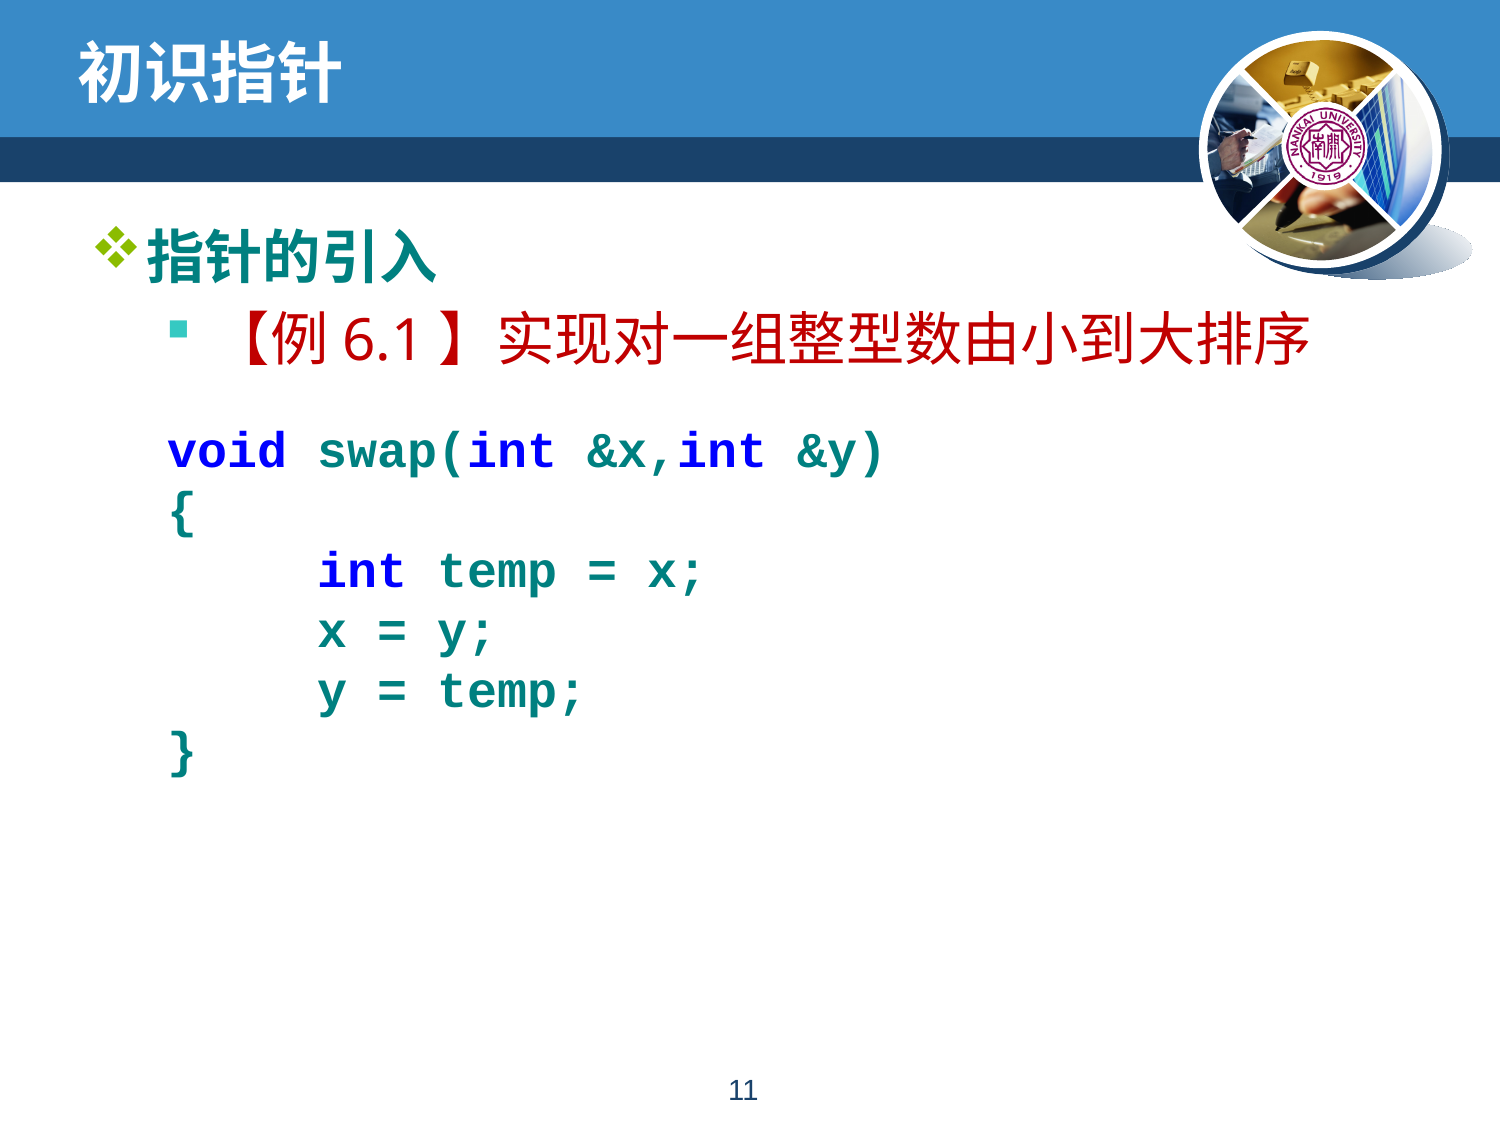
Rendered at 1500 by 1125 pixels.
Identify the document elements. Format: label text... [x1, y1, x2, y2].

text_box void swap(int &x,int &y) { int temp = x; x = y; y = temp; } [152, 410, 1325, 785]
slide_number 10 [607, 1063, 879, 1112]
picture [1207, 40, 1433, 213]
list 指针的引入 【例6.1】实现对一组整型数由小到大排序 [75, 212, 1413, 434]
title 初识指针 [62, 24, 1275, 118]
